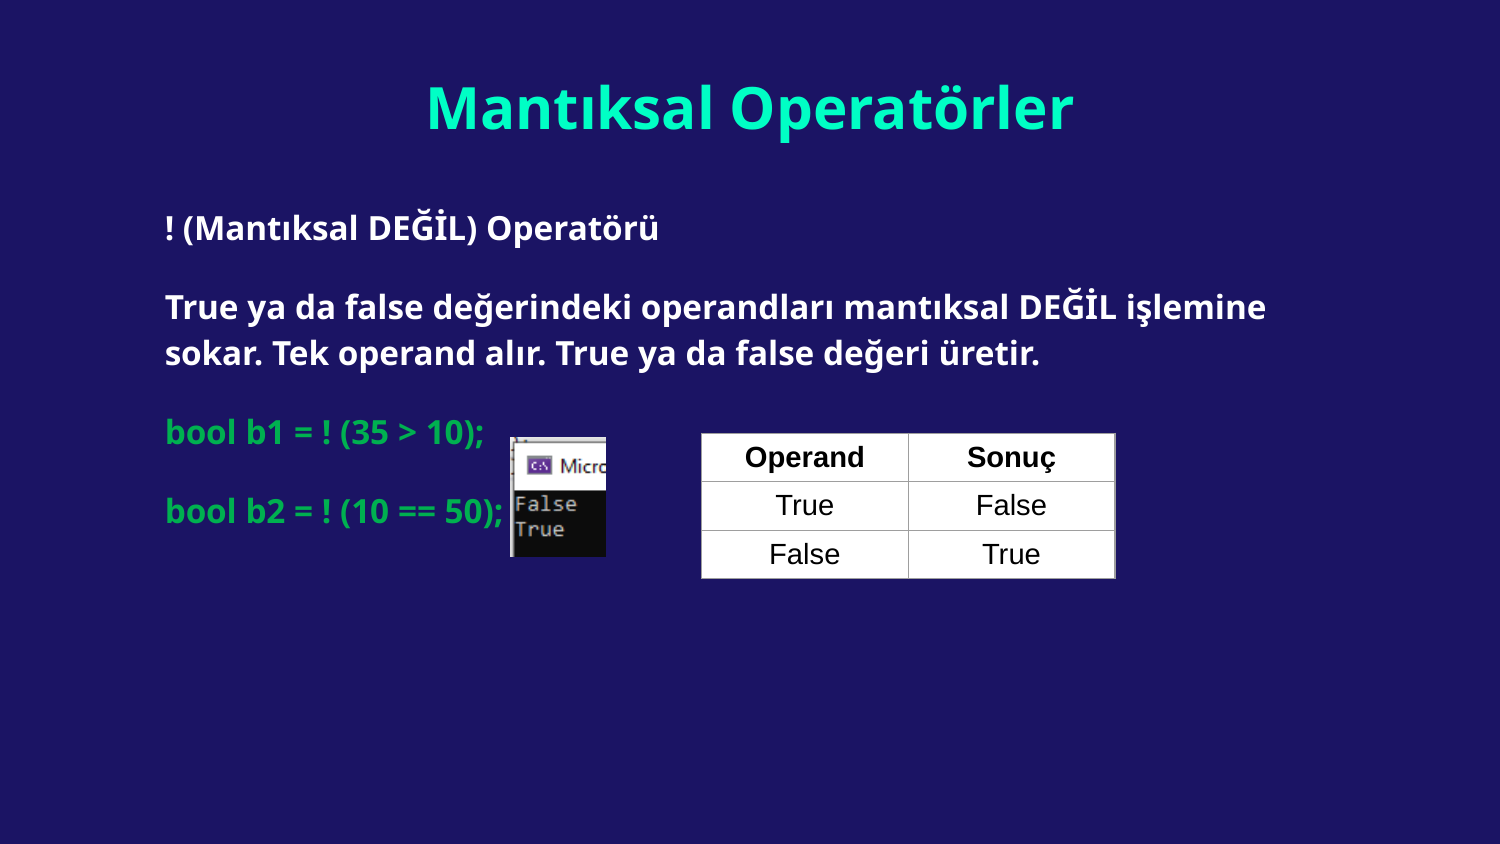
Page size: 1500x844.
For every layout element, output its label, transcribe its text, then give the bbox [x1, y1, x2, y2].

table_cell True [702, 482, 908, 530]
table_cell False [909, 482, 1114, 530]
table_cell True [909, 531, 1114, 578]
picture [510, 437, 606, 557]
text_box ! (Mantıksal DEĞİL) Operatörü True ya da false değerindeki operandları mantıksal DEĞİL işlemine sokar. Tek operand alır. True ya da false değeri üretir. bool b1 = ! (35 > 10); bool b2 = ! (10 == 50); [123, 186, 1390, 681]
title Mantıksal Operatörler [0, 56, 1500, 166]
table_header Sonuç [909, 434, 1114, 481]
table_cell False [702, 531, 908, 578]
table_header Operand [702, 434, 908, 481]
